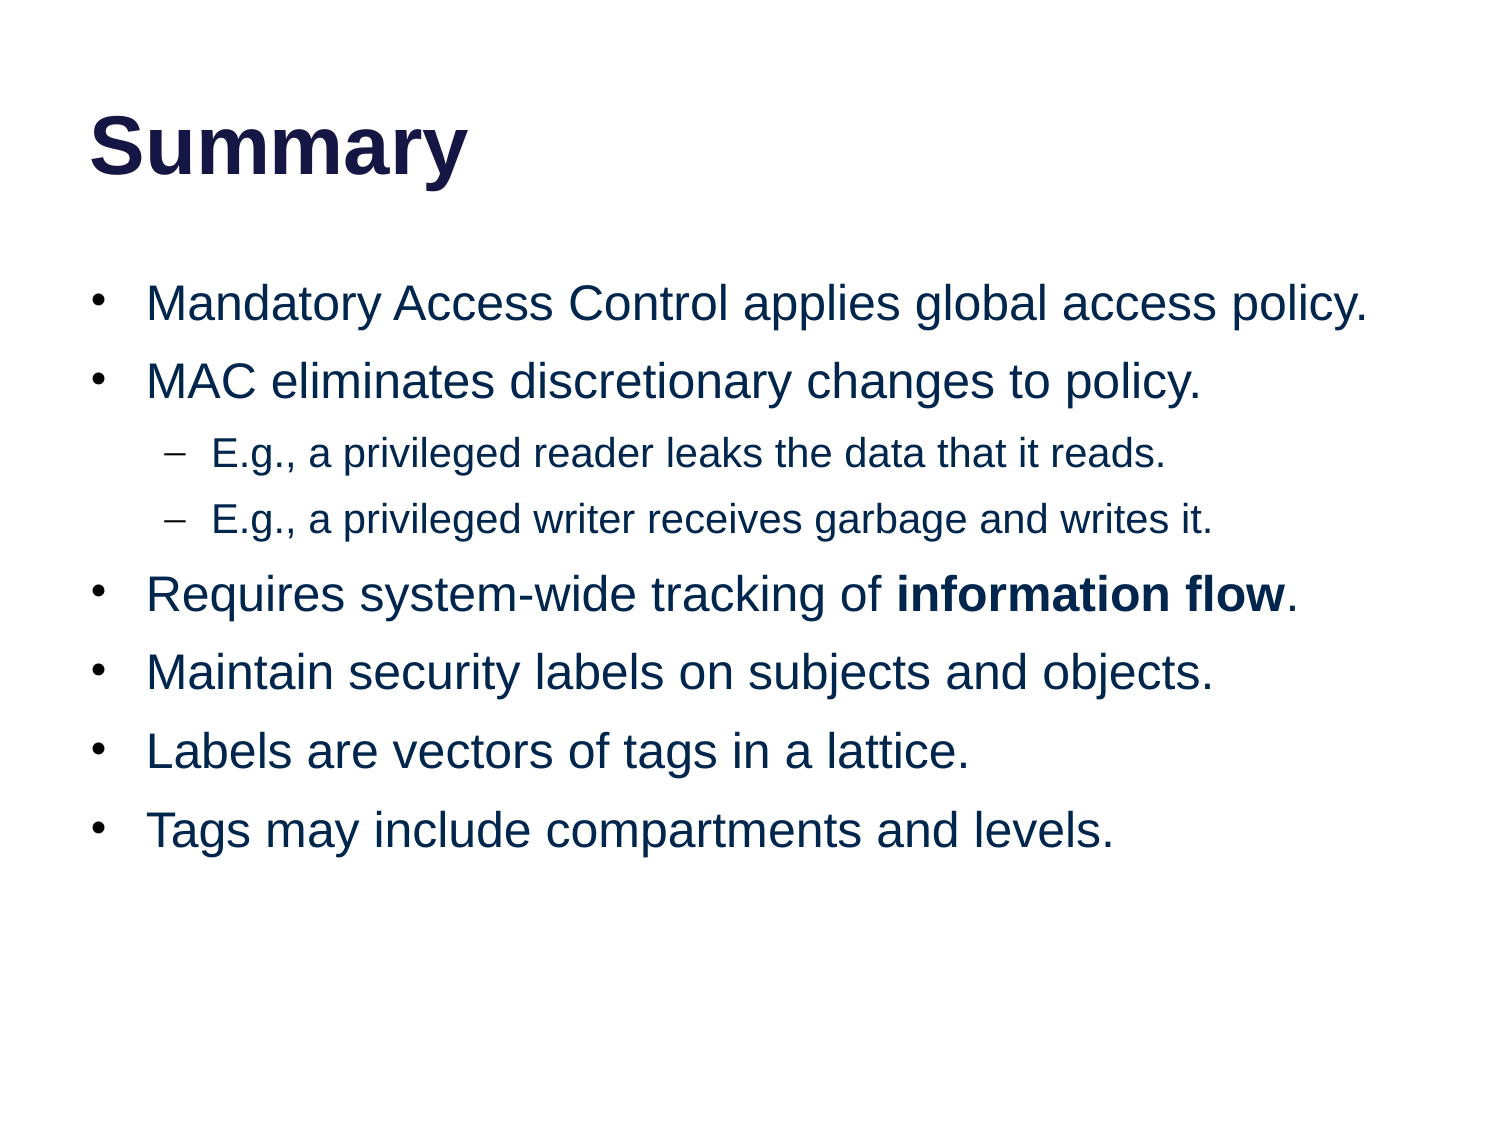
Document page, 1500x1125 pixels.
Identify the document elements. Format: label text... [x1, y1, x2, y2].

title Summary [75, 0, 1425, 200]
list Mandatory Access Control applies global access policy. MAC eliminates discretionary changes to policy. E.g., a privileged reader leaks the data that it reads. E.g., a privileged writer receives garbage and writes it. Requires system-wide tracking of information flow. Maintain security labels on subjects and objects. Labels are vectors of tags in a lattice. Tags may include compartments and levels. [75, 262, 1425, 937]
